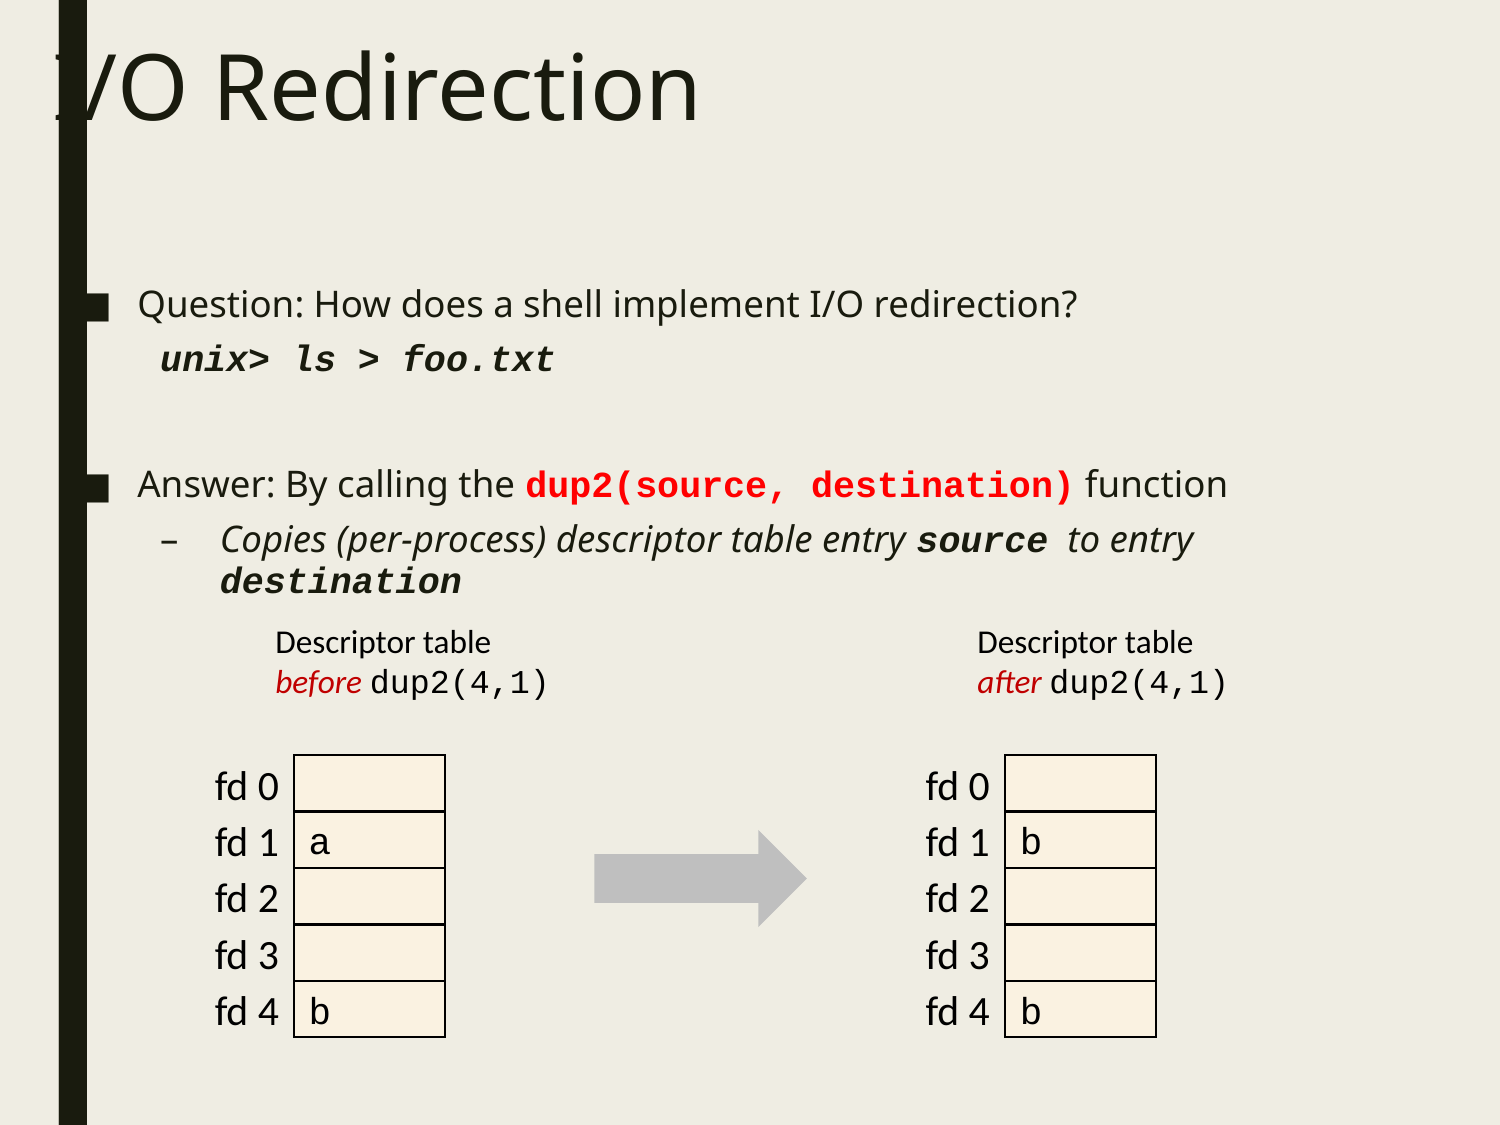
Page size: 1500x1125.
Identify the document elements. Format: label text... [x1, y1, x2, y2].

text_box Descriptor table before dup2(4,1) [260, 613, 565, 708]
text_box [143, 754, 445, 1038]
title I/O Redirection [37, 35, 1283, 161]
text_box [594, 829, 807, 928]
list Question: How does a shell implement I/O redirection? unix> ls > foo.txt Answer: By calling the dup2(source, destination) function Copies (per-process) descriptor table entry source to entry destination [62, 276, 1425, 613]
text_box Descriptor table after dup2(4,1) [962, 613, 1245, 708]
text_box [854, 754, 1156, 1038]
